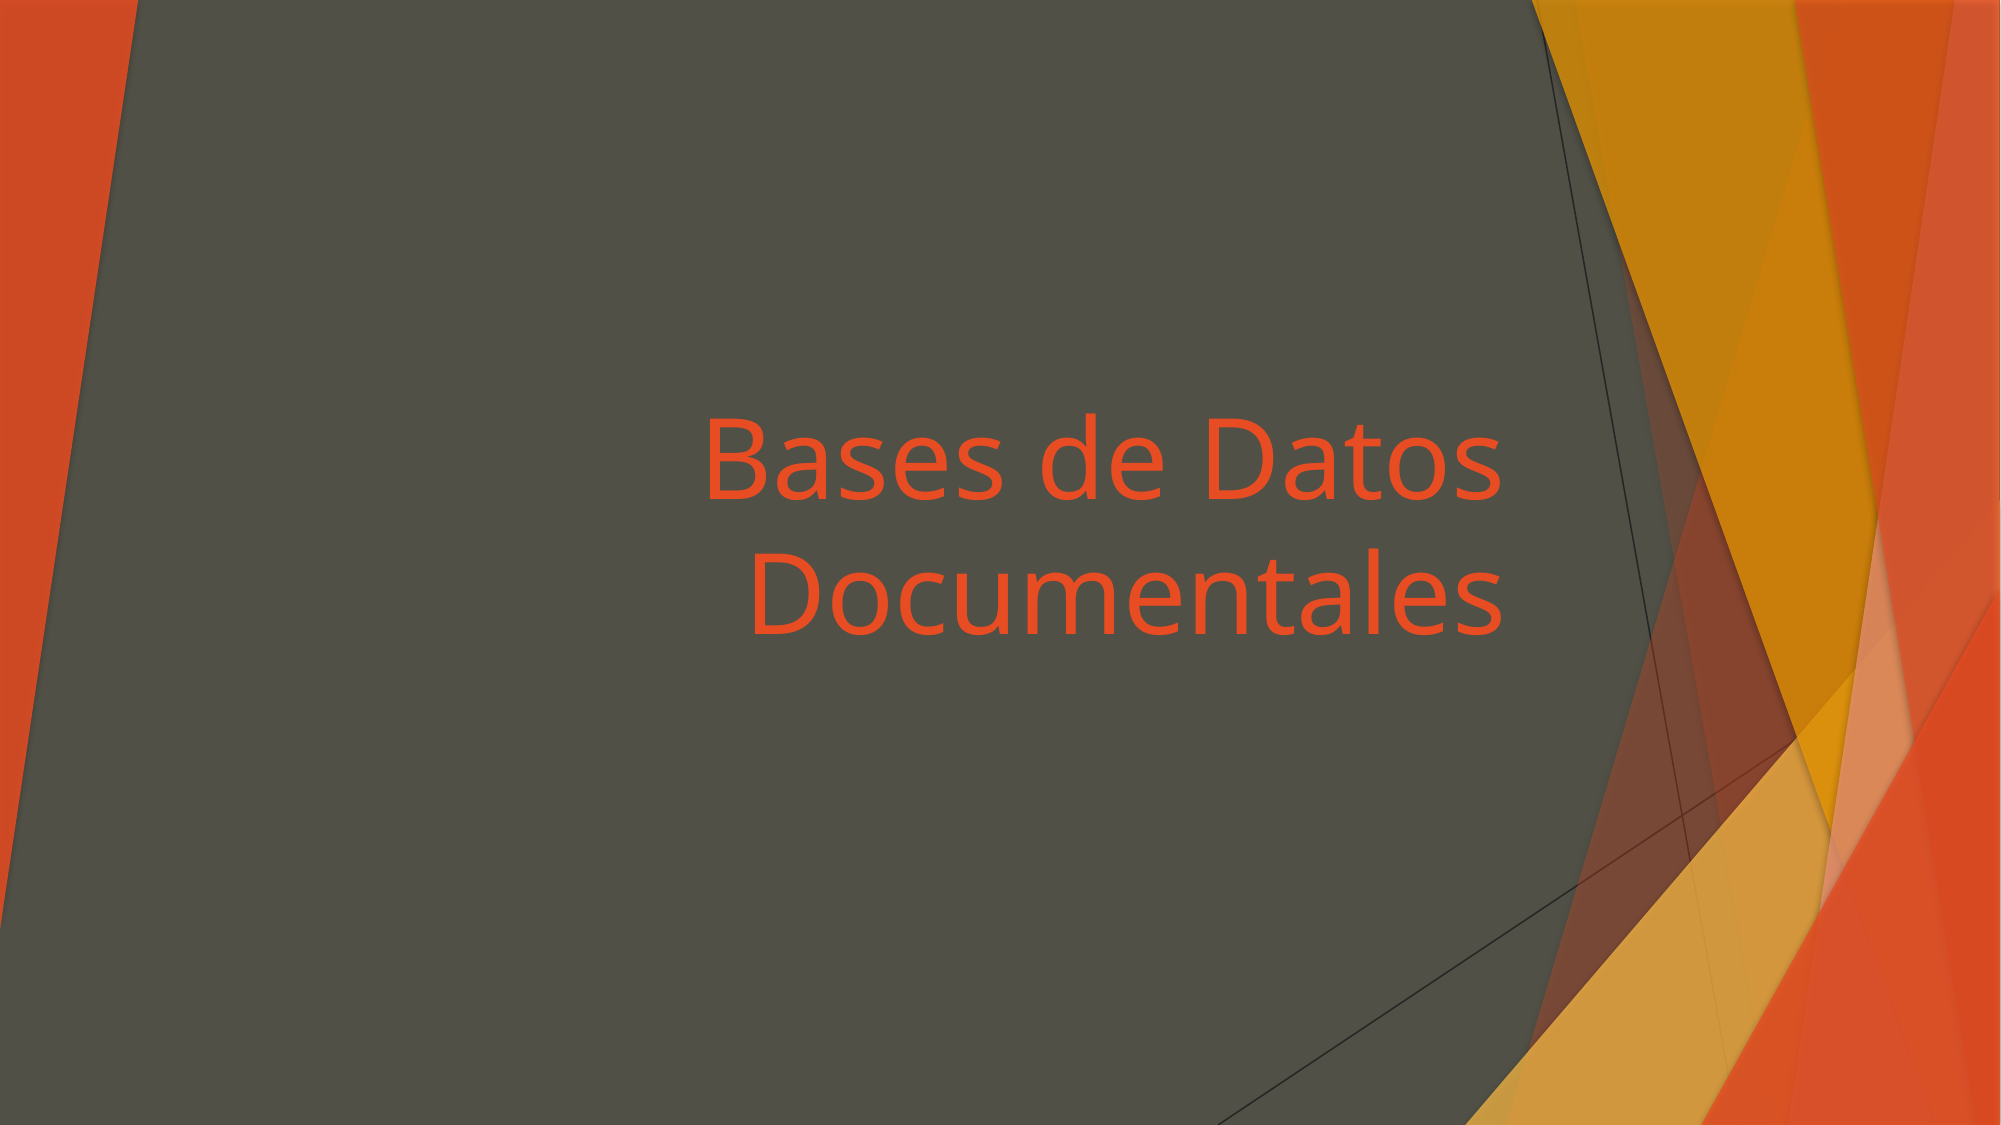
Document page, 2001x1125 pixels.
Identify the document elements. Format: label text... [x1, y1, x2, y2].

title Bases de Datos Documentales [247, 394, 1522, 665]
